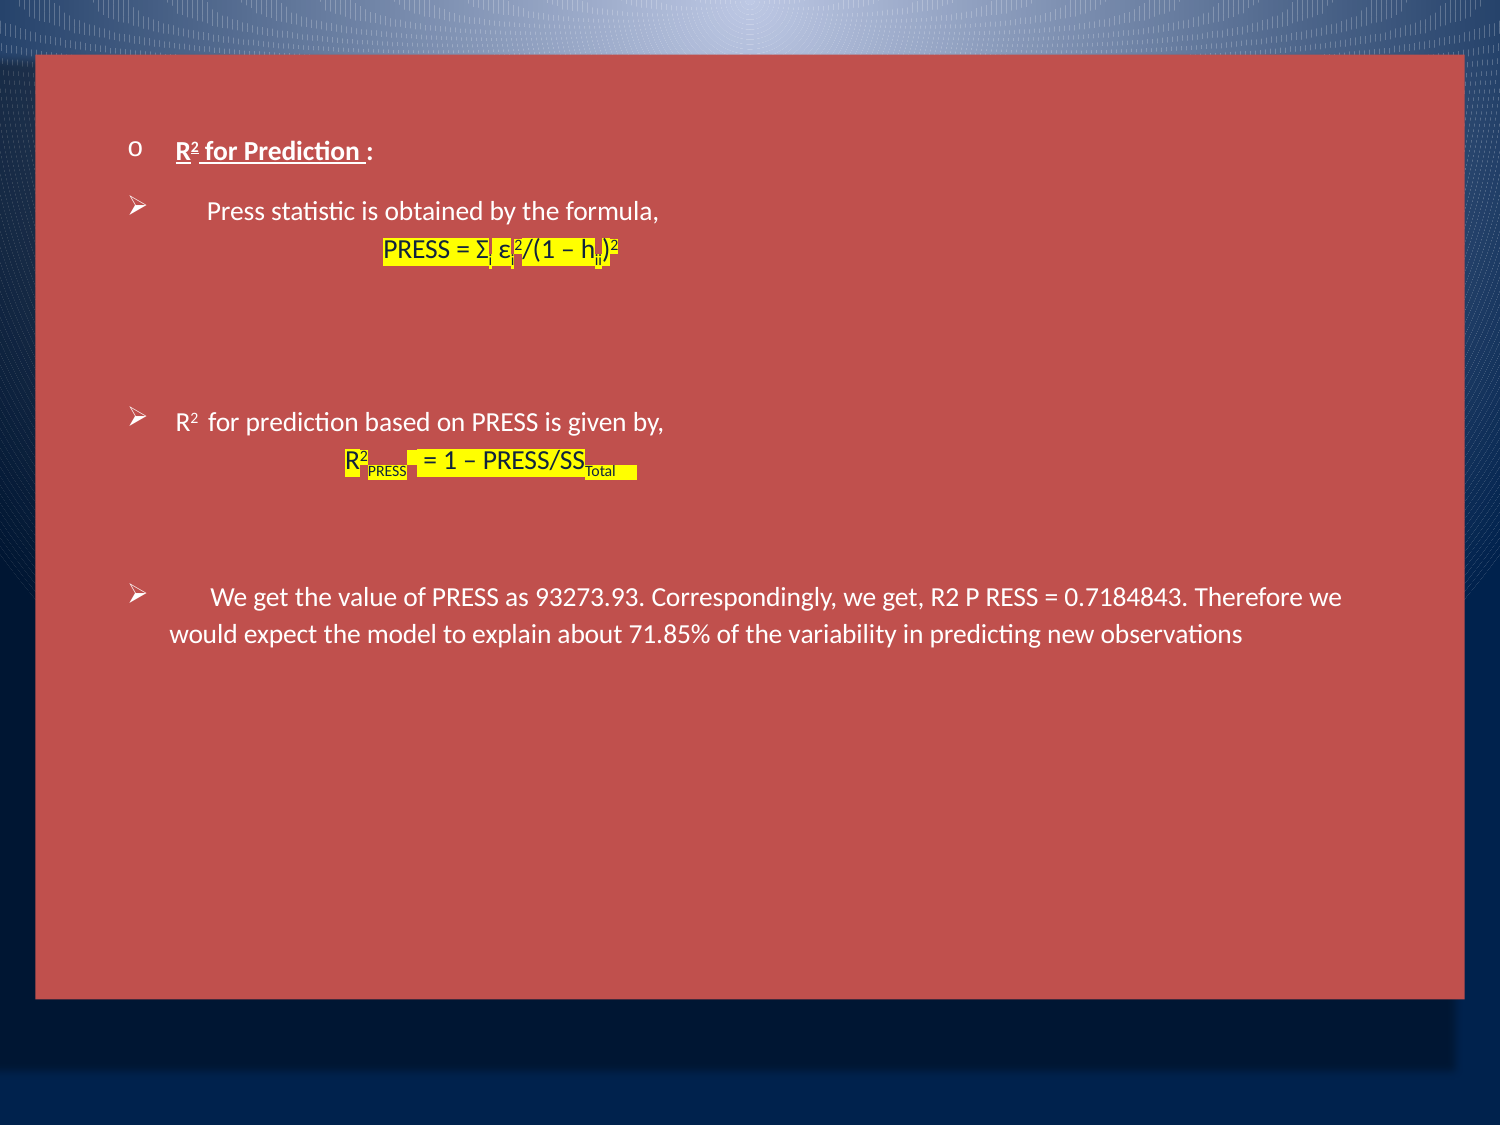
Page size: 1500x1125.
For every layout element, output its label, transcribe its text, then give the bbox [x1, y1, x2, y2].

text_box [35, 54, 1465, 1000]
text_box R2 for Prediction : Press statistic is obtained by the formula, PRESS = Σi εi2/(1 – hii)2 R2 for prediction based on PRESS is given by, R2PRESS = 1 – PRESS/SSTotal We get the value of PRESS as 93273.93. Correspondingly, we get, R2 P RESS = 0.7184843. Therefore we would expect the model to explain about 71.85% of the variability in predicting new observations [112, 125, 1367, 858]
